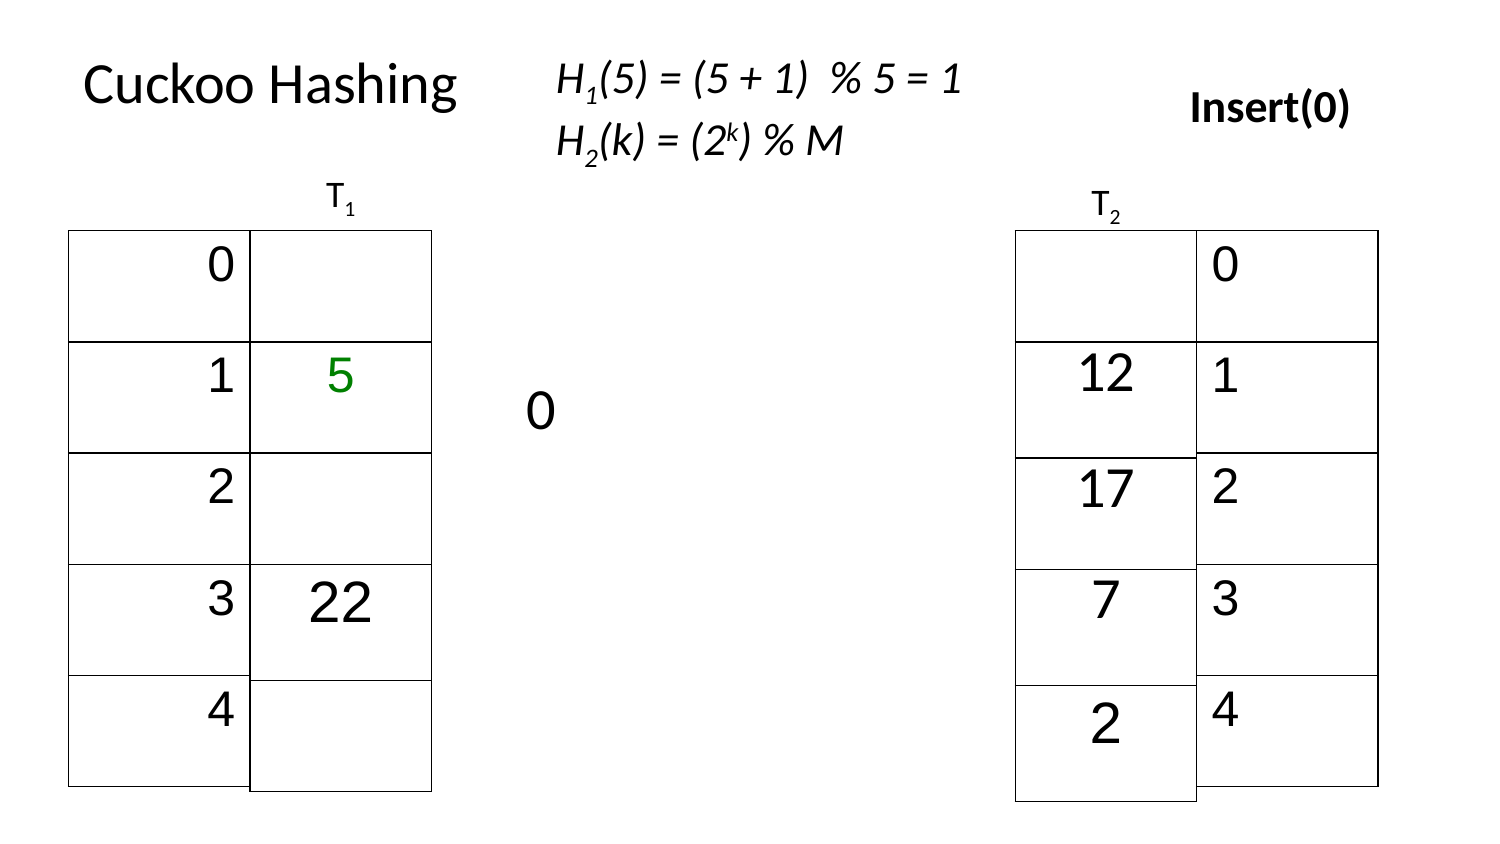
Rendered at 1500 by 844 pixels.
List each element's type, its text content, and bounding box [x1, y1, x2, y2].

table_cell 5 [251, 343, 431, 452]
text_box Cuckoo Hashing [68, 37, 475, 124]
table_cell 2 [1197, 454, 1377, 564]
table_header 0 [1197, 231, 1377, 341]
text_box T2 [1015, 170, 1197, 231]
table_cell 2 [69, 454, 249, 564]
text_box H1(5) = (5 + 1) % 5 = 1 H2(k) = (2k) % M [540, 39, 1066, 167]
table_cell 3 [69, 565, 249, 675]
table_cell 17 [1016, 459, 1196, 569]
table_cell 1 [69, 343, 249, 452]
table_cell 7 [1016, 570, 1196, 685]
table_cell 1 [1197, 343, 1377, 452]
table_cell [251, 454, 431, 564]
table_cell 4 [1197, 676, 1377, 786]
text_box 0 [453, 363, 628, 450]
table_cell 2 [1016, 686, 1196, 801]
table_header [251, 231, 431, 341]
table_header [1016, 231, 1196, 341]
table_cell 22 [251, 565, 431, 680]
table_cell 12 [1016, 343, 1196, 457]
text_box T1 [249, 162, 432, 223]
table_cell 4 [69, 676, 249, 786]
table_header 0 [69, 231, 249, 341]
table_cell 3 [1197, 565, 1377, 675]
table_cell [251, 681, 431, 791]
text_box Insert(0) [1147, 69, 1394, 141]
